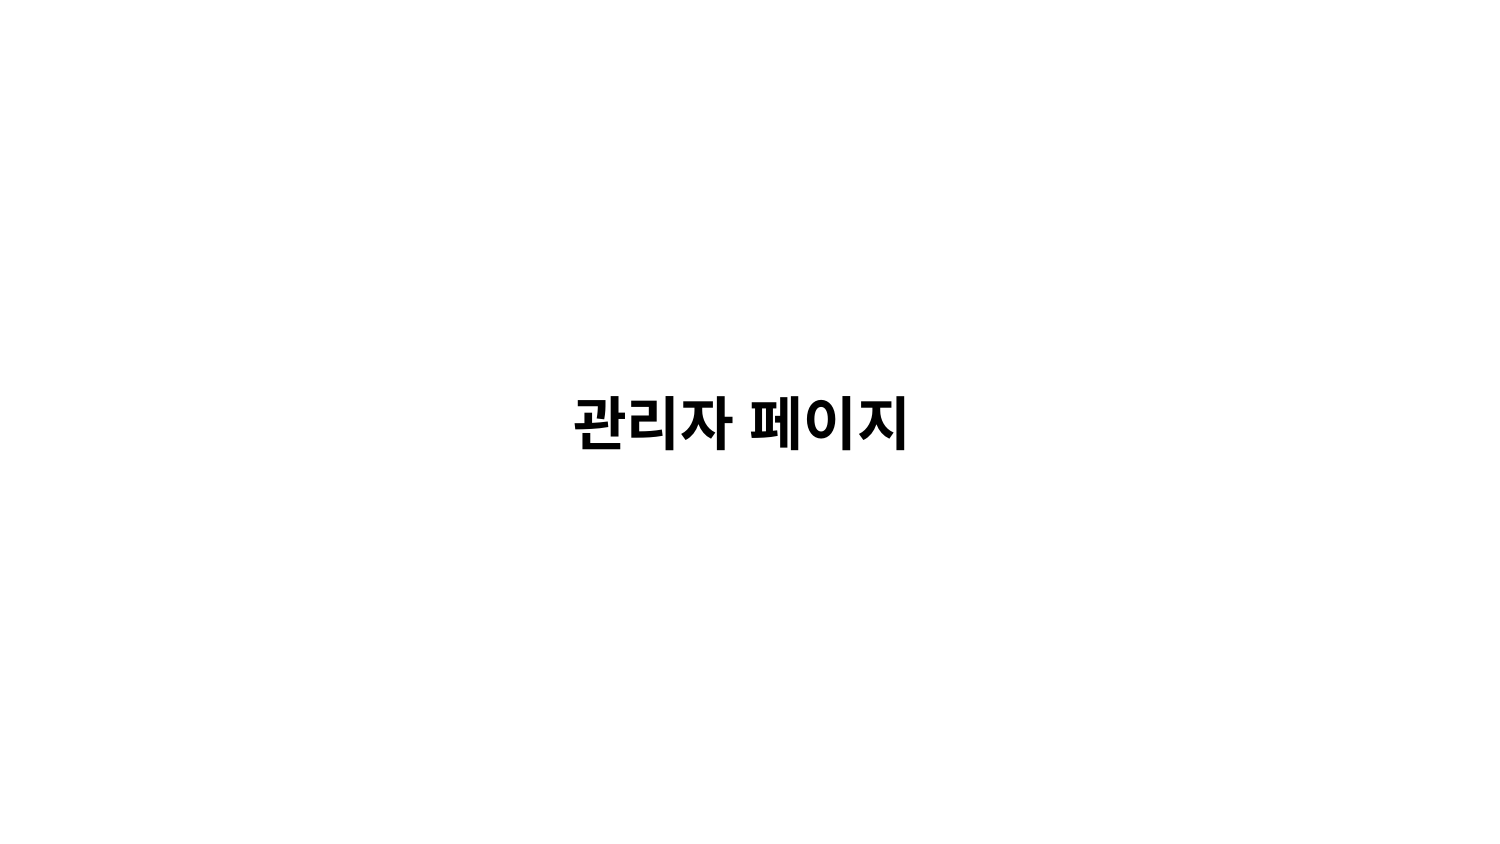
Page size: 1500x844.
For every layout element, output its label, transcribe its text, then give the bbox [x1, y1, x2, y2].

text_box 관리자 페이지 [380, 388, 1120, 456]
